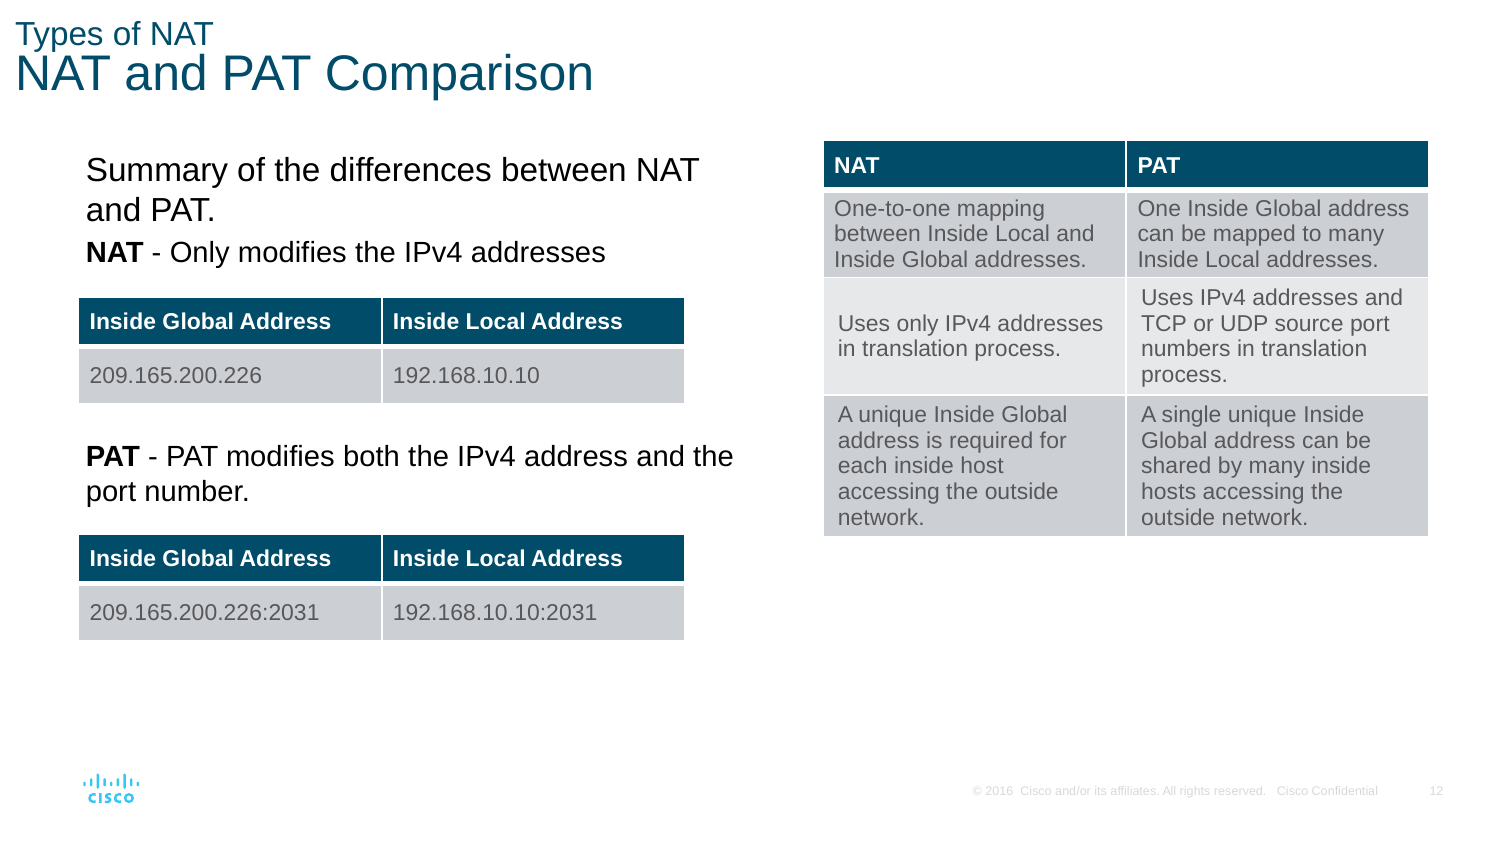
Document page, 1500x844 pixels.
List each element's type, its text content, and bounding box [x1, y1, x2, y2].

table_header NAT [824, 141, 1125, 187]
title Types of NAT NAT and PAT Comparison [0, 0, 1369, 121]
table_cell 209.165.200.226 [79, 349, 381, 403]
list Summary of the differences between NAT and PAT. NAT - Only modifies the IPv4 addresses PAT - PAT modifies both the IPv4 address and the port number. [70, 140, 750, 279]
table_header Inside Global Address [79, 298, 381, 344]
table_cell 192.168.10.10:2031 [383, 586, 684, 640]
table_header Inside Local Address [383, 298, 684, 344]
table_cell Uses only IPv4 addresses in translation process. [824, 278, 1125, 394]
table_cell 192.168.10.10 [383, 349, 684, 403]
table_header PAT [1127, 141, 1428, 187]
table_cell A unique Inside Global address is required for each inside host accessing the outside network. [824, 396, 1125, 536]
table_cell 209.165.200.226:2031 [79, 586, 381, 640]
table_header Inside Global Address [79, 535, 381, 581]
table_cell One Inside Global address can be mapped to many Inside Local addresses. [1127, 193, 1428, 277]
table_cell Uses IPv4 addresses and TCP or UDP source port numbers in translation process. [1127, 278, 1428, 394]
table_cell One-to-one mapping between Inside Local and Inside Global addresses. [824, 193, 1125, 277]
table_cell A single unique Inside Global address can be shared by many inside hosts accessing the outside network. [1127, 396, 1428, 536]
table_header Inside Local Address [383, 535, 684, 581]
